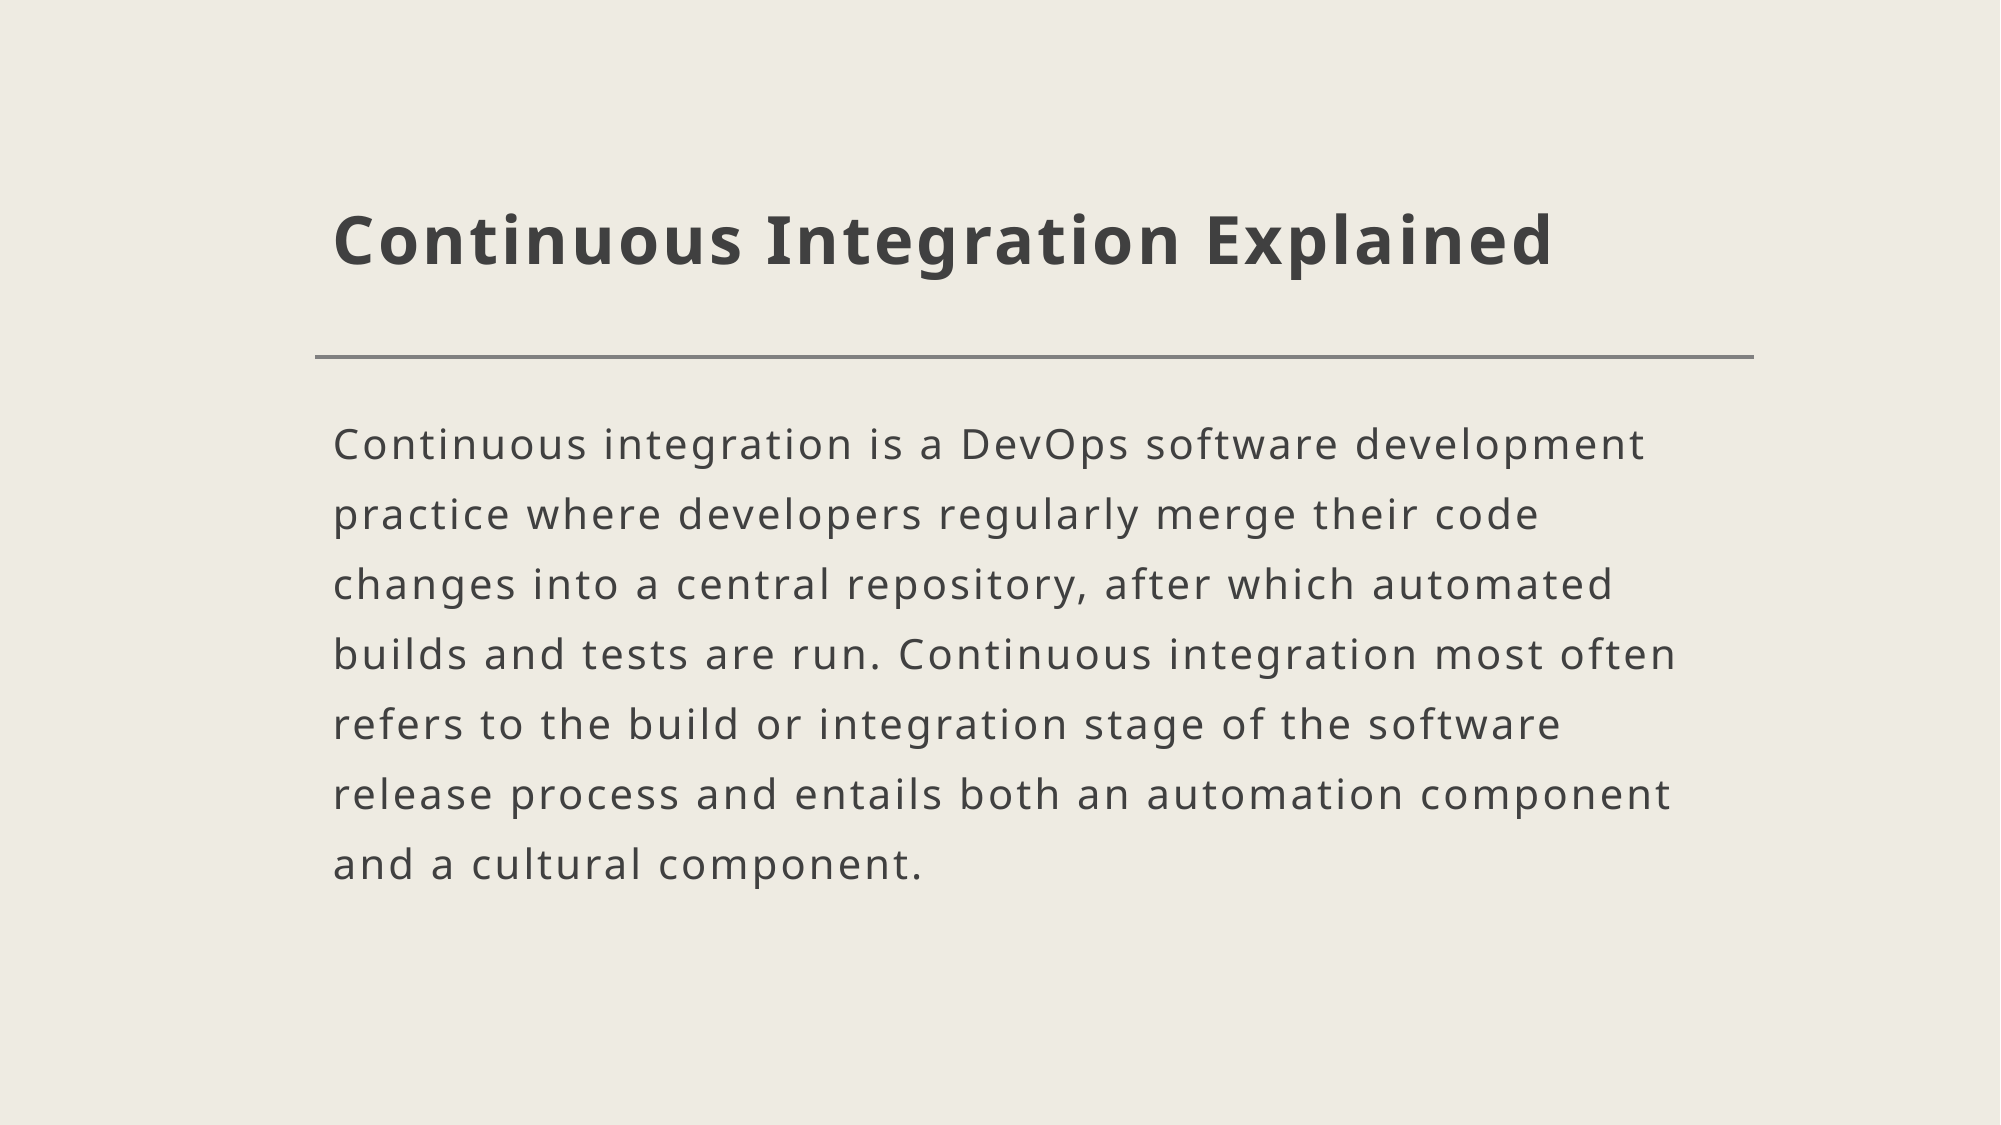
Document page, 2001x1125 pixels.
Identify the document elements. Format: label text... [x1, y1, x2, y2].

list Continuous integration is a DevOps software development practice where developers regularly merge their code changes into a central repository, after which automated builds and tests are run. Continuous integration most often refers to the build or integration stage of the software release process and entails both an automation component and a cultural component. [315, 379, 1754, 979]
title Continuous Integration Explained [315, 72, 1754, 294]
